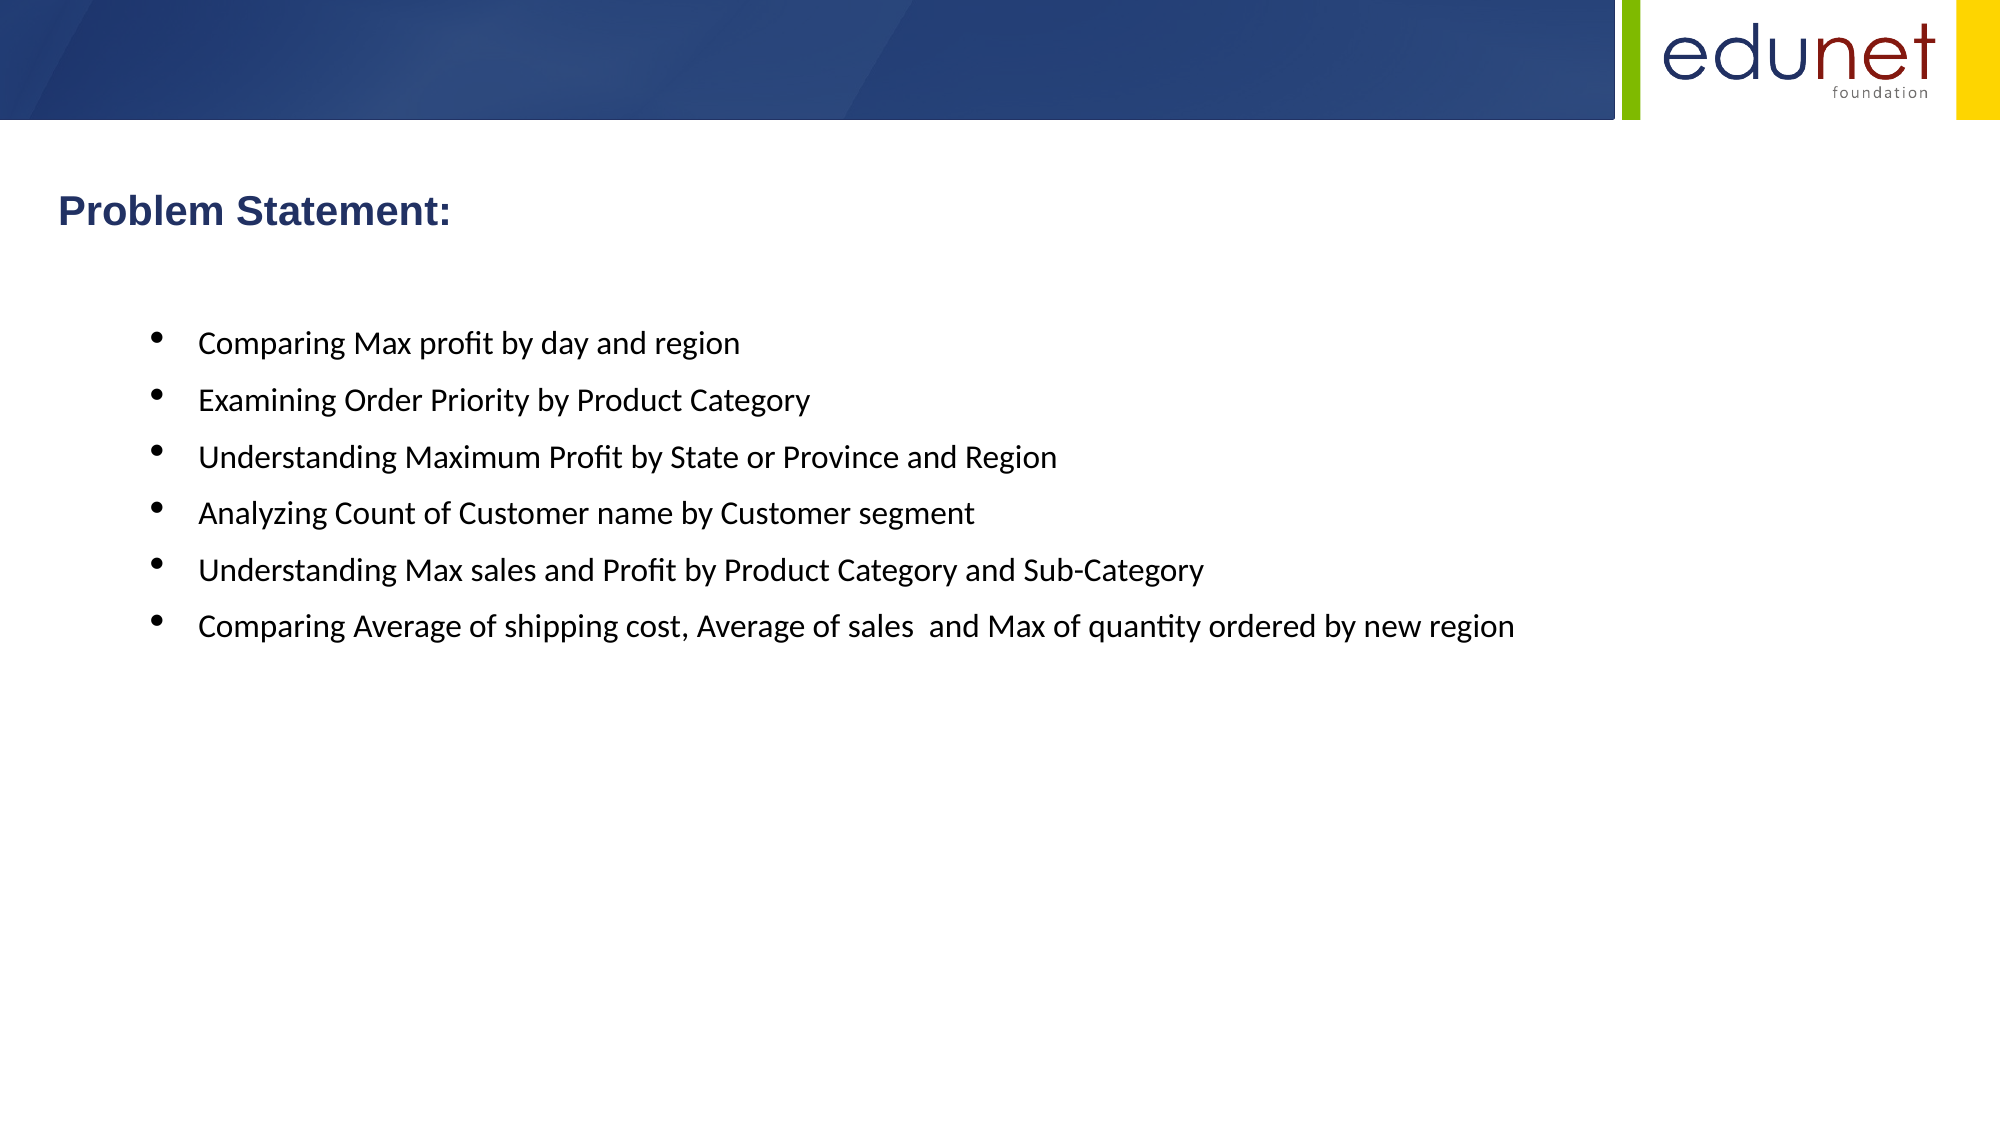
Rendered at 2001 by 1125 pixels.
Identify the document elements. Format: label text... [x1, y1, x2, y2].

text_box Comparing Max profit by day and region Examining Order Priority by Product Category Understanding Maximum Profit by State or Province and Region Analyzing Count of Customer name by Customer segment Understanding Max sales and Profit by Product Category and Sub-Category Comparing Average of shipping cost, Average of sales and Max of quantity ordered by new region [61, 314, 1552, 709]
picture [1652, 12, 1948, 108]
text_box Problem Statement: [43, 176, 569, 242]
